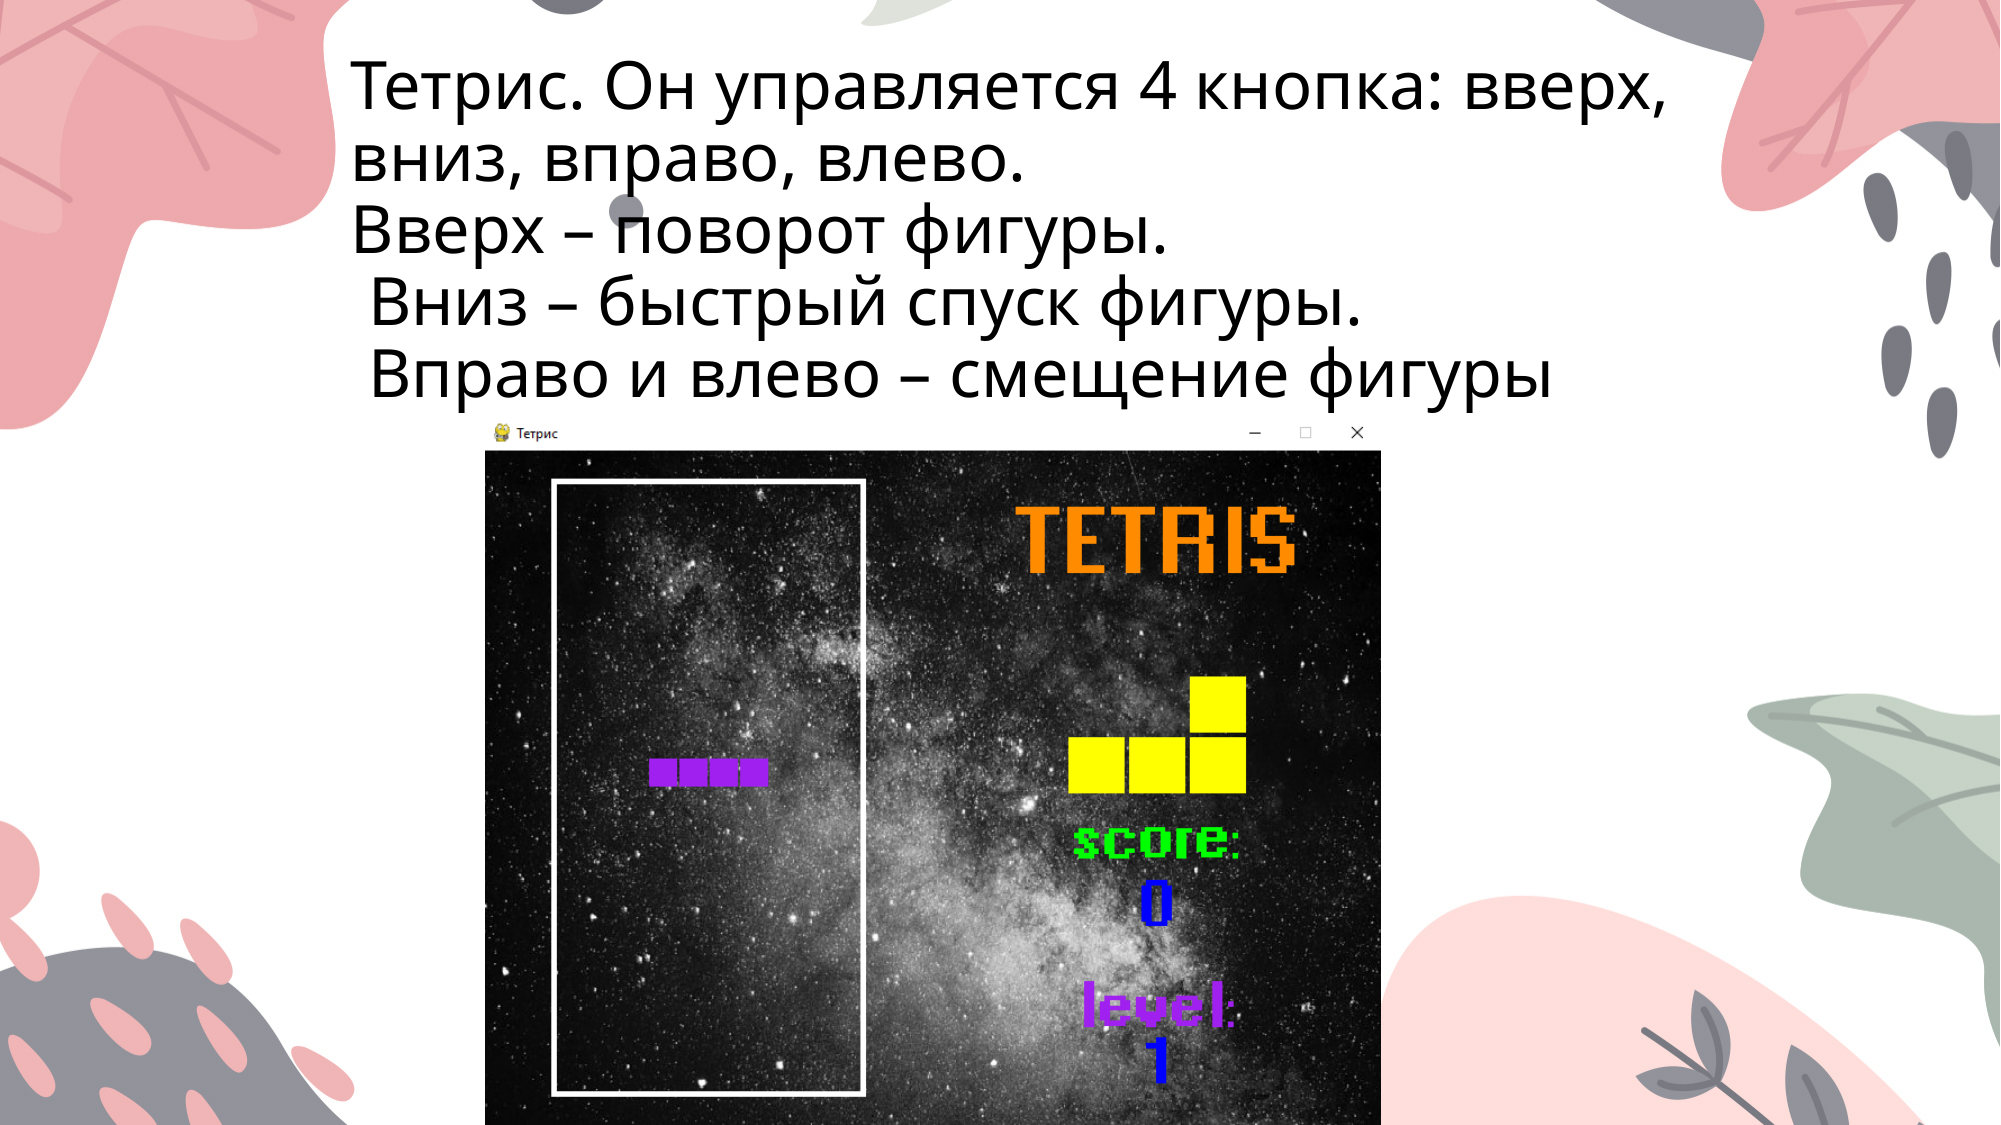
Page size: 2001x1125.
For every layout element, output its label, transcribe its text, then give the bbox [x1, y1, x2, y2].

title Тетрис. Он управляется 4 кнопка: вверх, вниз, вправо, влево. Вверх – поворот фигуры. Вниз – быстрый спуск фигуры. Вправо и влево – смещение фигуры [335, 0, 1820, 464]
picture [0, 0, 2000, 1125]
